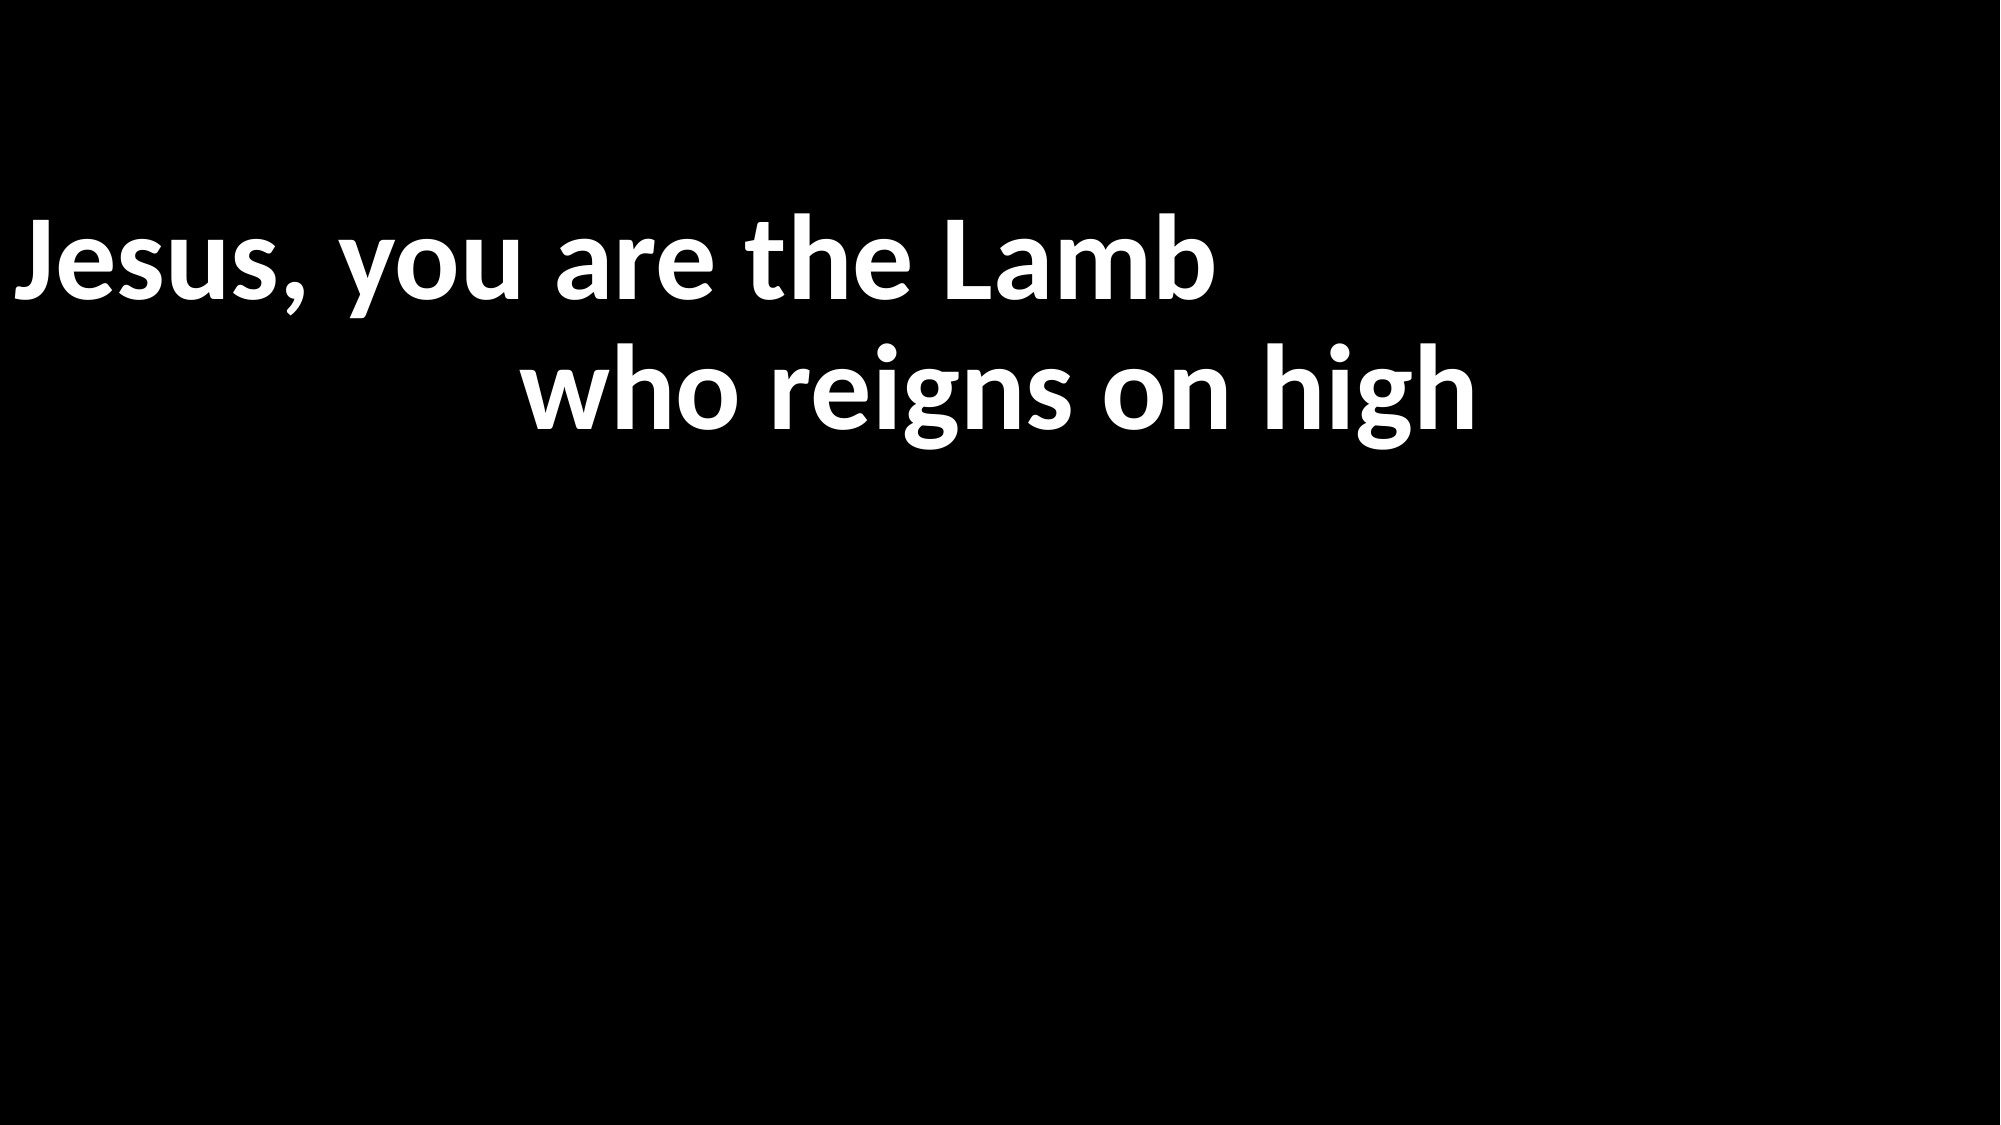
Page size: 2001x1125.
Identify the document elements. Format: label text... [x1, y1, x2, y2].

list Jesus, you are the Lamb who reigns on high [0, 109, 2000, 464]
